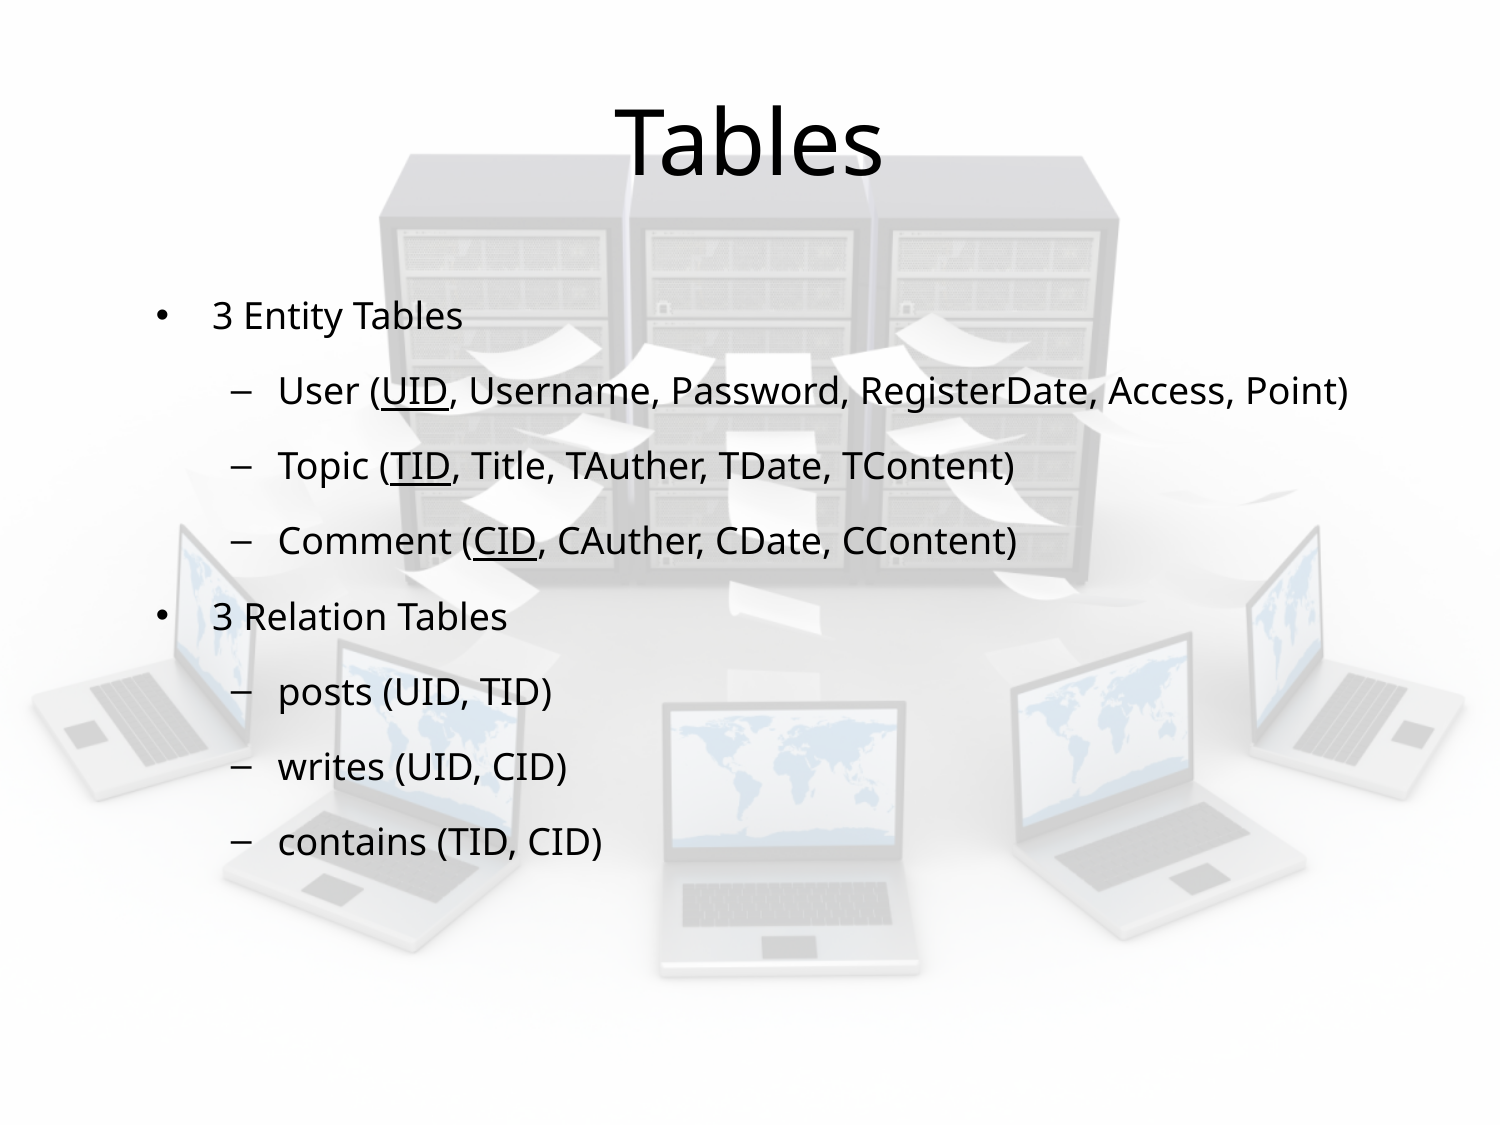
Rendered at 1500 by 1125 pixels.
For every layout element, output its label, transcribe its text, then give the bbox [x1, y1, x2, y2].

text_box 3 Entity Tables User (UID, Username, Password, RegisterDate, Access, Point) Topic (TID, Title, TAuther, TDate, TContent) Comment (CID, CAuther, CDate, CContent) 3 Relation Tables posts (UID, TID) writes (UID, CID) contains (TID, CID) [140, 262, 1377, 972]
title Tables [75, 45, 1425, 233]
